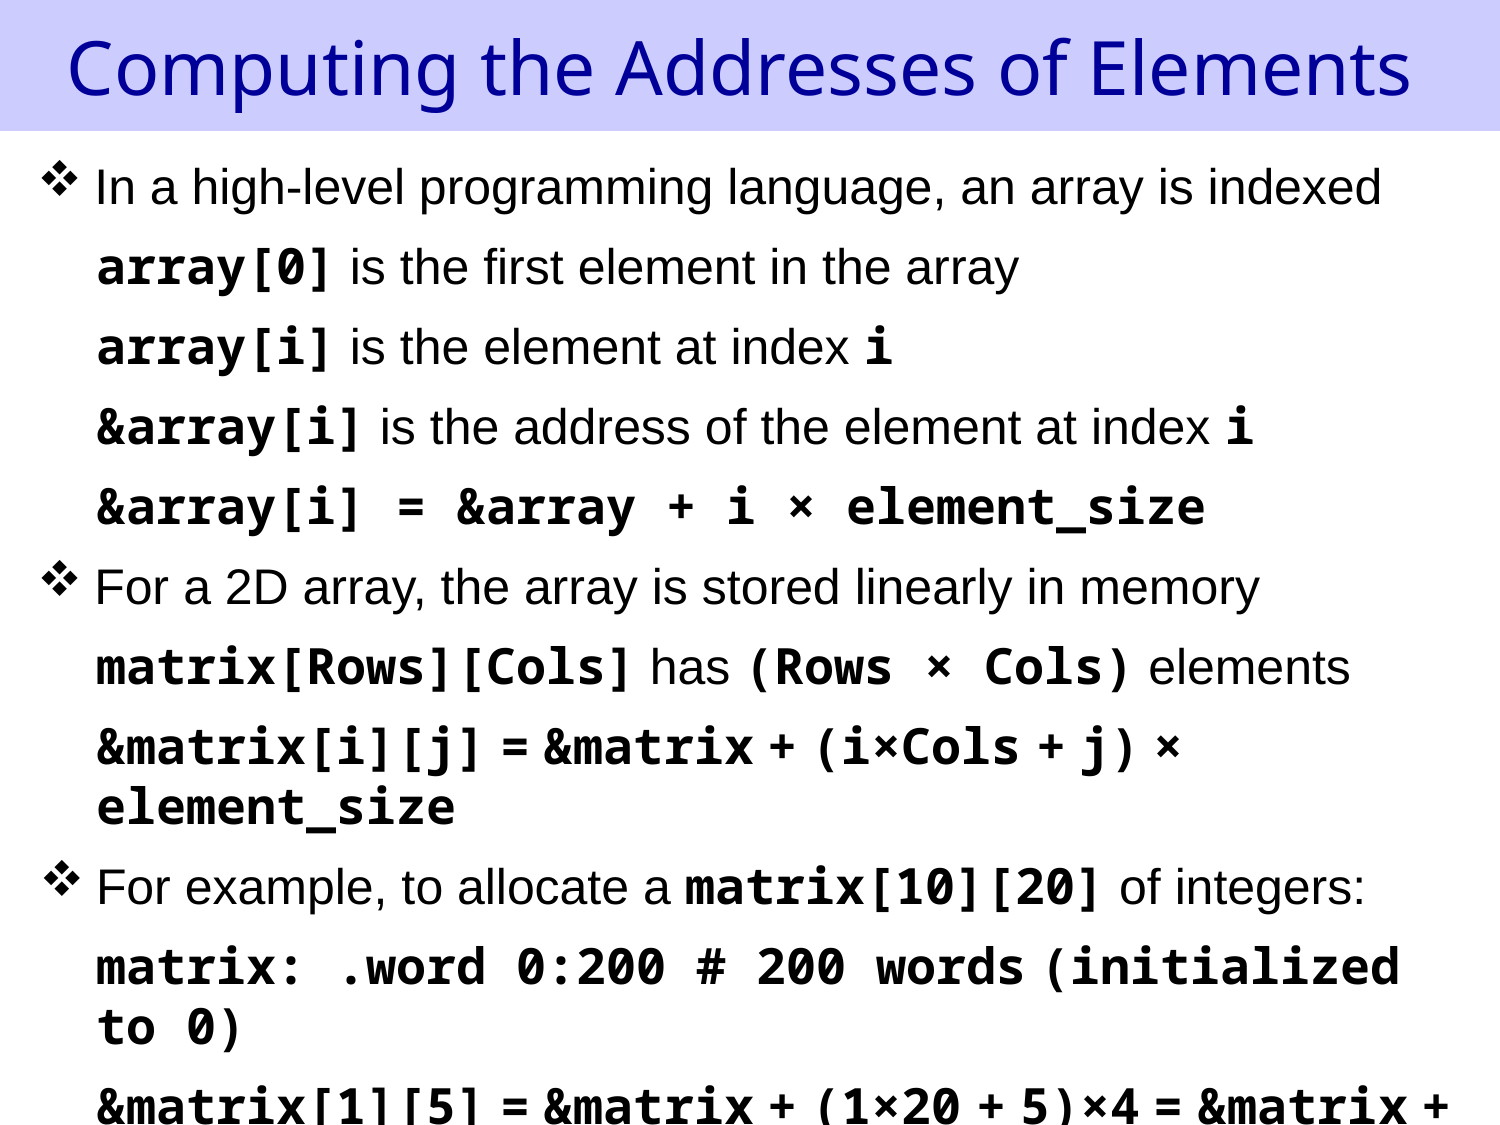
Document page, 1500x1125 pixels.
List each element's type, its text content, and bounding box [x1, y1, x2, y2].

list In a high-level programming language, an array is indexed array[0] is the first element in the array array[i] is the element at index i &array[i] is the address of the element at index i &array[i] = &array + i × element_size For a 2D array, the array is stored linearly in memory matrix[Rows][Cols] has (Rows × Cols) elements &matrix[i][j] = &matrix + (i×Cols + j) × element_size For example, to allocate a matrix[10][20] of integers: matrix: .word 0:200 # 200 words (initialized to 0) &matrix[1][5] = &matrix + (1×20 + 5)×4 = &matrix + 100 [22, 146, 1482, 1073]
title Computing the Addresses of Elements [0, 0, 1500, 131]
